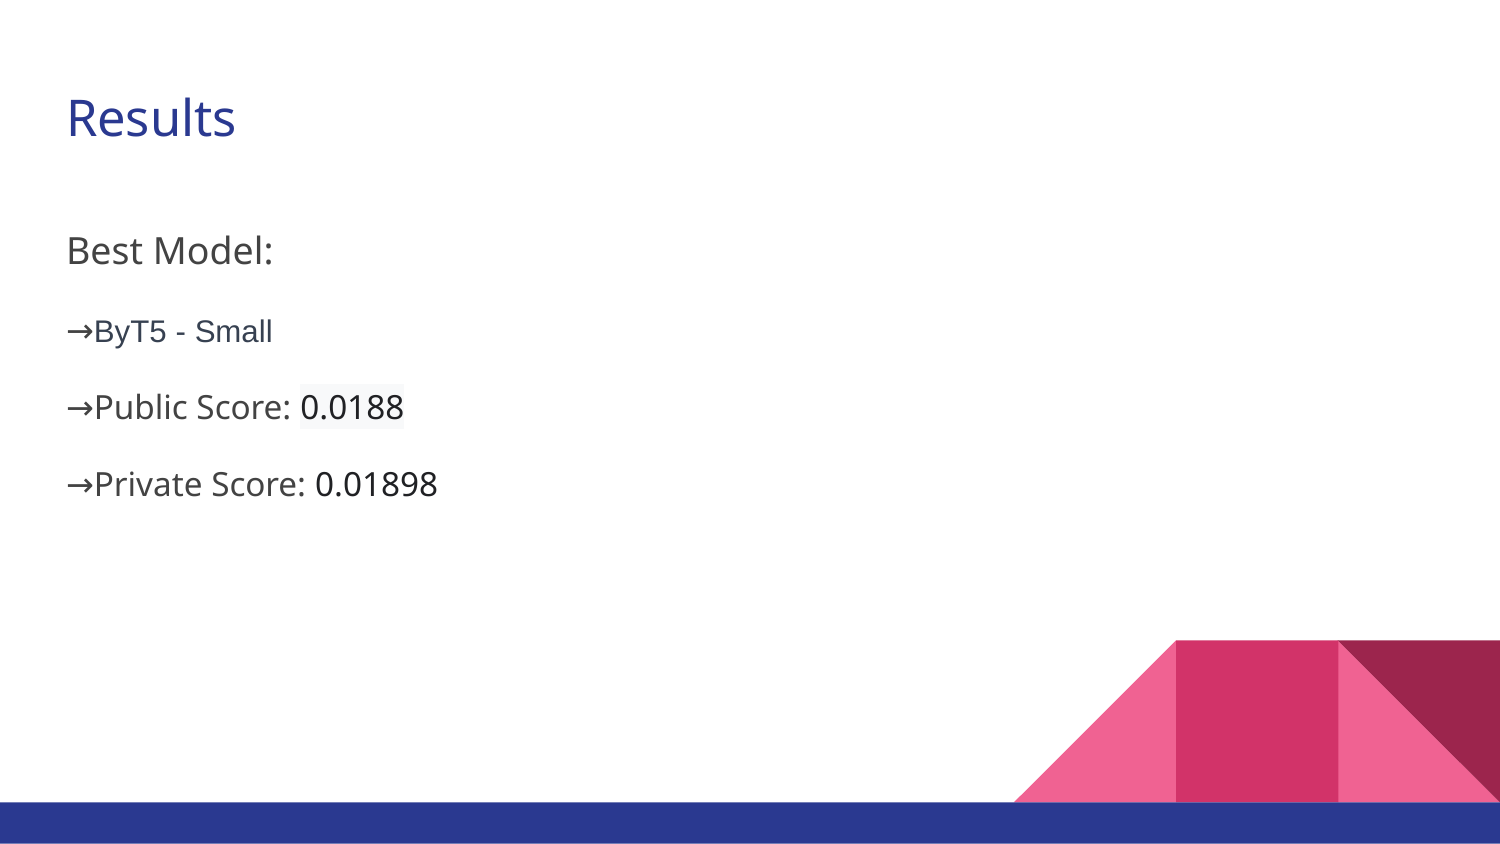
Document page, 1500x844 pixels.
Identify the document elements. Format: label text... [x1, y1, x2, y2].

list Best Model: →ByT5 - Small →Public Score: 0.0188 →Private Score: 0.01898 [51, 201, 1449, 750]
title Results [51, 67, 1449, 167]
